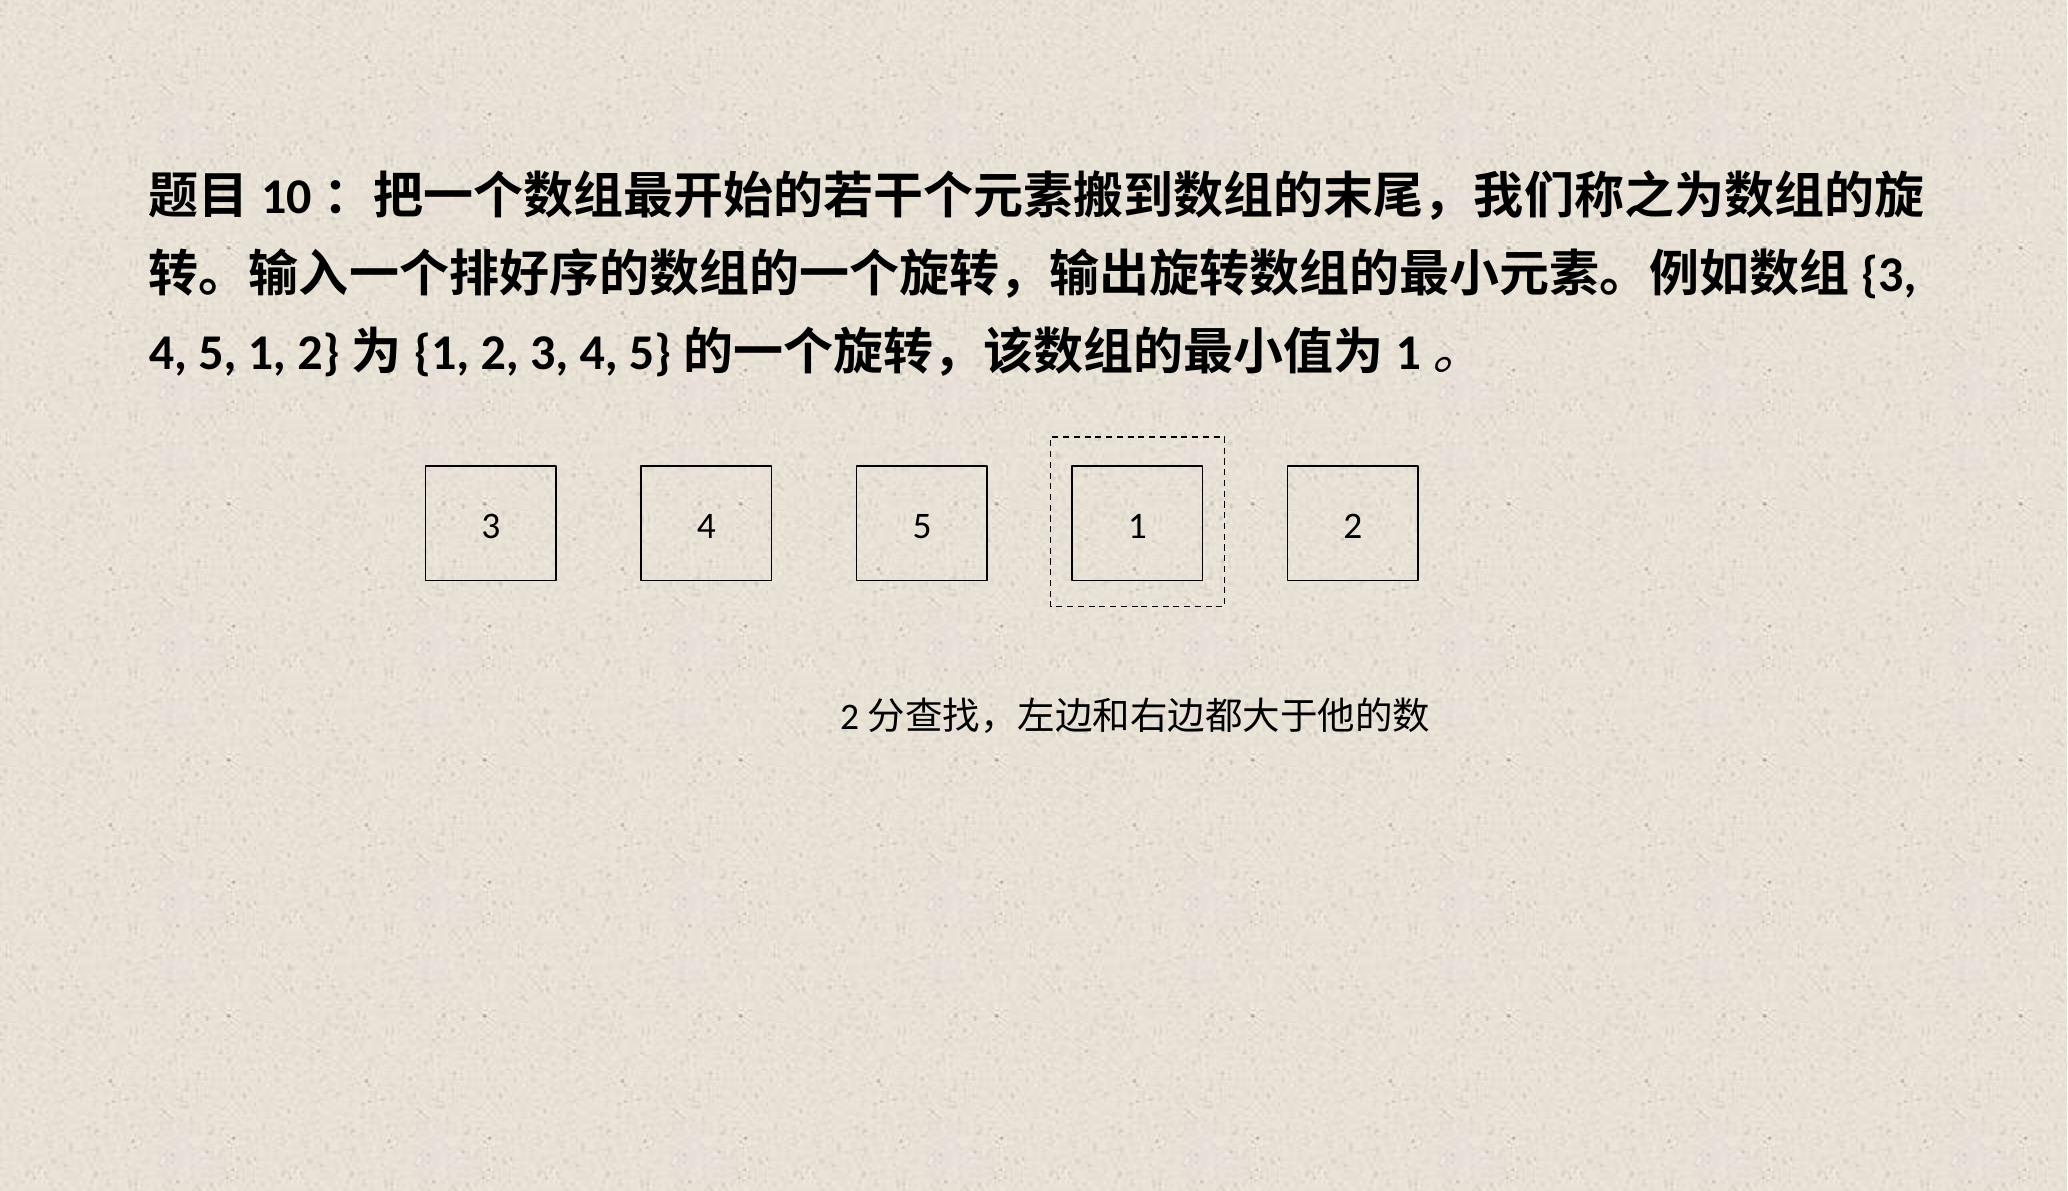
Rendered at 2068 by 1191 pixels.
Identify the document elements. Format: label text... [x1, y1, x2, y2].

text_box 2分查找，左边和右边都大于他的数 [825, 684, 1446, 745]
text_box 5 [856, 466, 988, 581]
text_box 4 [641, 466, 772, 581]
text_box 3 [425, 466, 557, 581]
text_box 题目10：把一个数组最开始的若干个元素搬到数组的末尾，我们称之为数组的旋转。输入一个排好序的数组的一个旋转，输出旋转数组的最小元素。例如数组{3, 4, 5, 1, 2}为{1, 2, 3, 4, 5}的一个旋转，该数组的最小值为1。 [135, 232, 1951, 354]
text_box 2 [1287, 466, 1418, 581]
text_box [1050, 437, 1225, 607]
